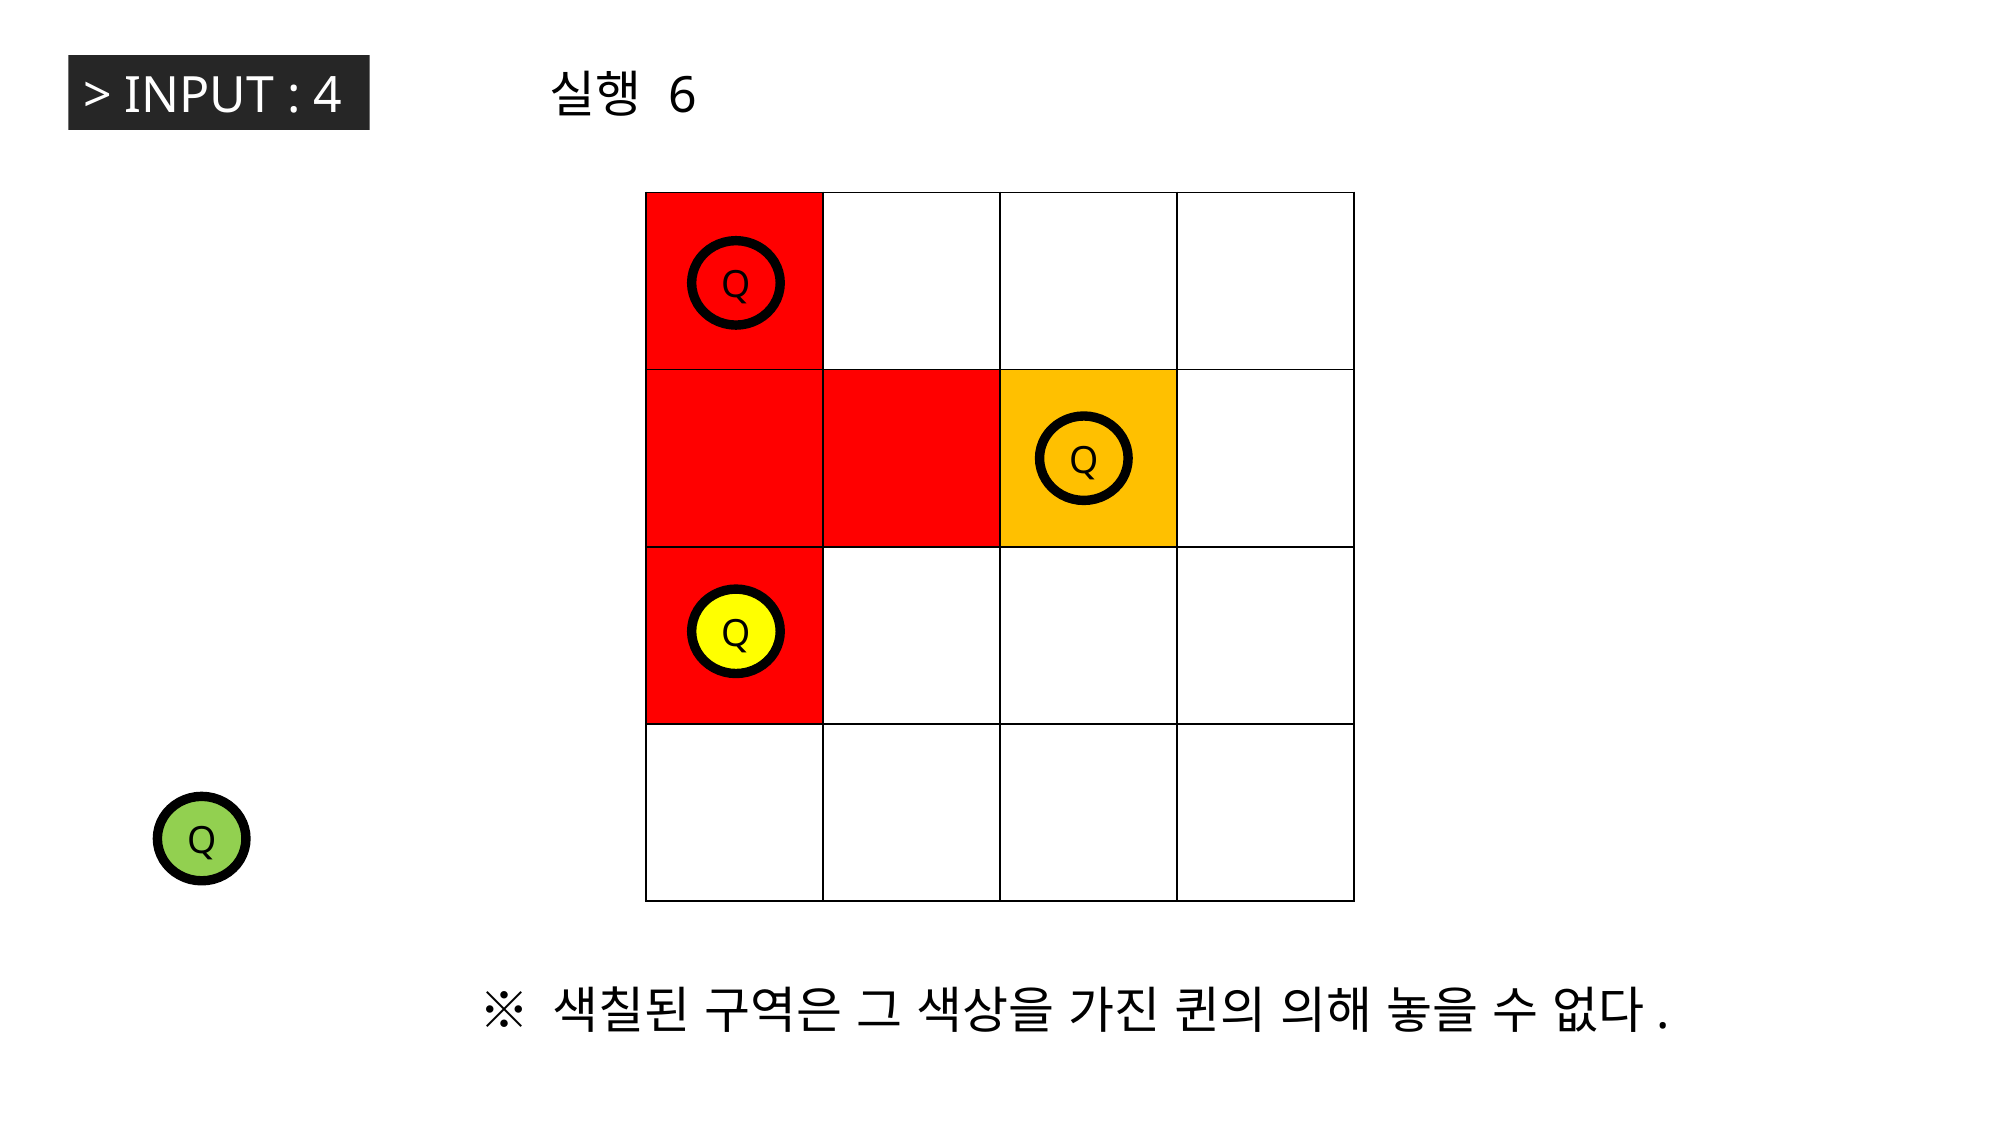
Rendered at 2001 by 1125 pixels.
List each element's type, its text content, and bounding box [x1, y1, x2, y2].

table_cell [1178, 370, 1353, 546]
table_cell [1001, 725, 1176, 900]
table_header [824, 193, 999, 369]
table_cell [1001, 548, 1176, 723]
table_cell [824, 370, 999, 546]
text_box ※ 색칠된 구역은 그 색상을 가진 퀸의 의해 놓을 수 없다. [464, 971, 1671, 1047]
table_header [1001, 193, 1176, 369]
text_box > INPUT : 4 [68, 55, 370, 130]
table_cell [824, 548, 999, 723]
table_cell [824, 725, 999, 900]
text_box Q [691, 589, 781, 674]
table_header [647, 193, 822, 369]
table_cell [1178, 725, 1353, 900]
table_cell [647, 370, 822, 546]
table_cell [1001, 370, 1176, 546]
text_box 실행 6 [535, 55, 1452, 130]
table_cell [1178, 548, 1353, 723]
table_cell [647, 725, 822, 900]
text_box Q [691, 240, 781, 326]
table_header [1178, 193, 1353, 369]
table_cell [647, 548, 822, 723]
text_box Q [157, 796, 246, 881]
text_box Q [1039, 415, 1129, 501]
